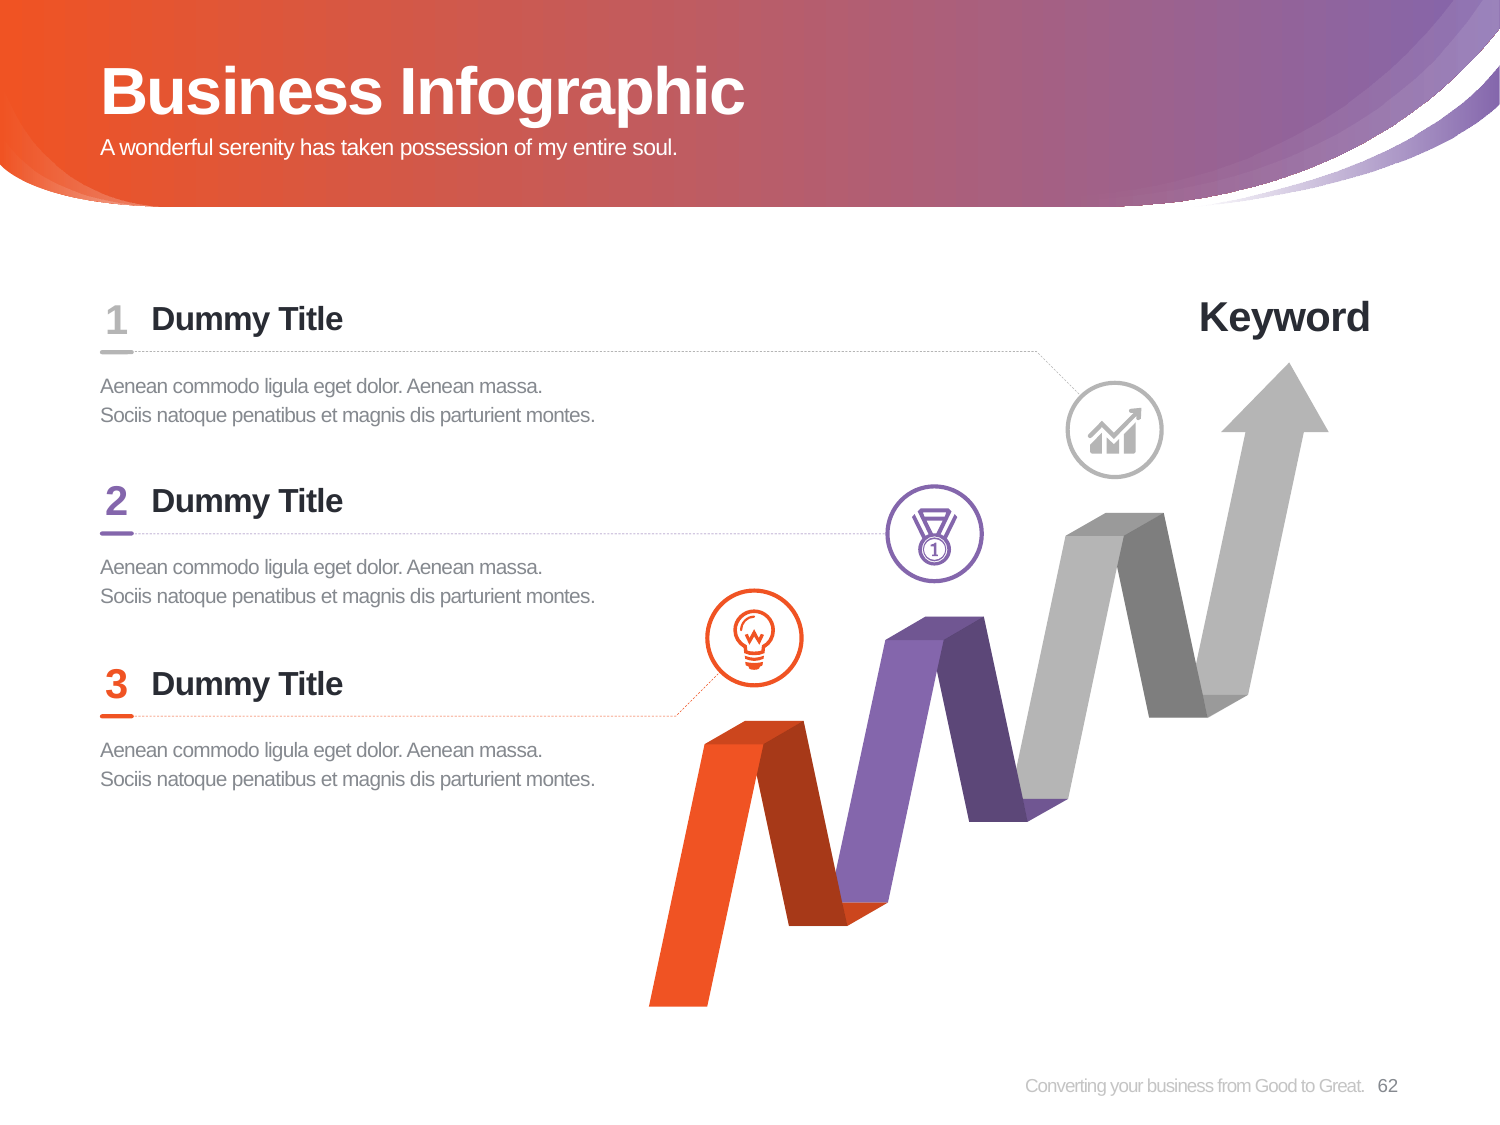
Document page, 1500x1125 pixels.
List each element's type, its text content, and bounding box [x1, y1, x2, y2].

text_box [100, 473, 683, 609]
title Business Infographic [100, 35, 1400, 132]
text_box Keyword [1168, 290, 1402, 341]
text_box [683, 351, 1047, 393]
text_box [100, 656, 683, 792]
text_box [683, 672, 705, 709]
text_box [648, 720, 888, 1007]
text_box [1065, 380, 1164, 480]
footer Converting your business from Good to Great. [905, 1044, 1352, 1125]
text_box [705, 588, 804, 688]
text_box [100, 292, 683, 428]
list A wonderful serenity has taken possession of my entire soul. [100, 132, 1400, 192]
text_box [829, 616, 1069, 903]
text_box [1009, 362, 1329, 799]
slide_number 62 [1352, 1044, 1424, 1125]
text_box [885, 484, 984, 584]
